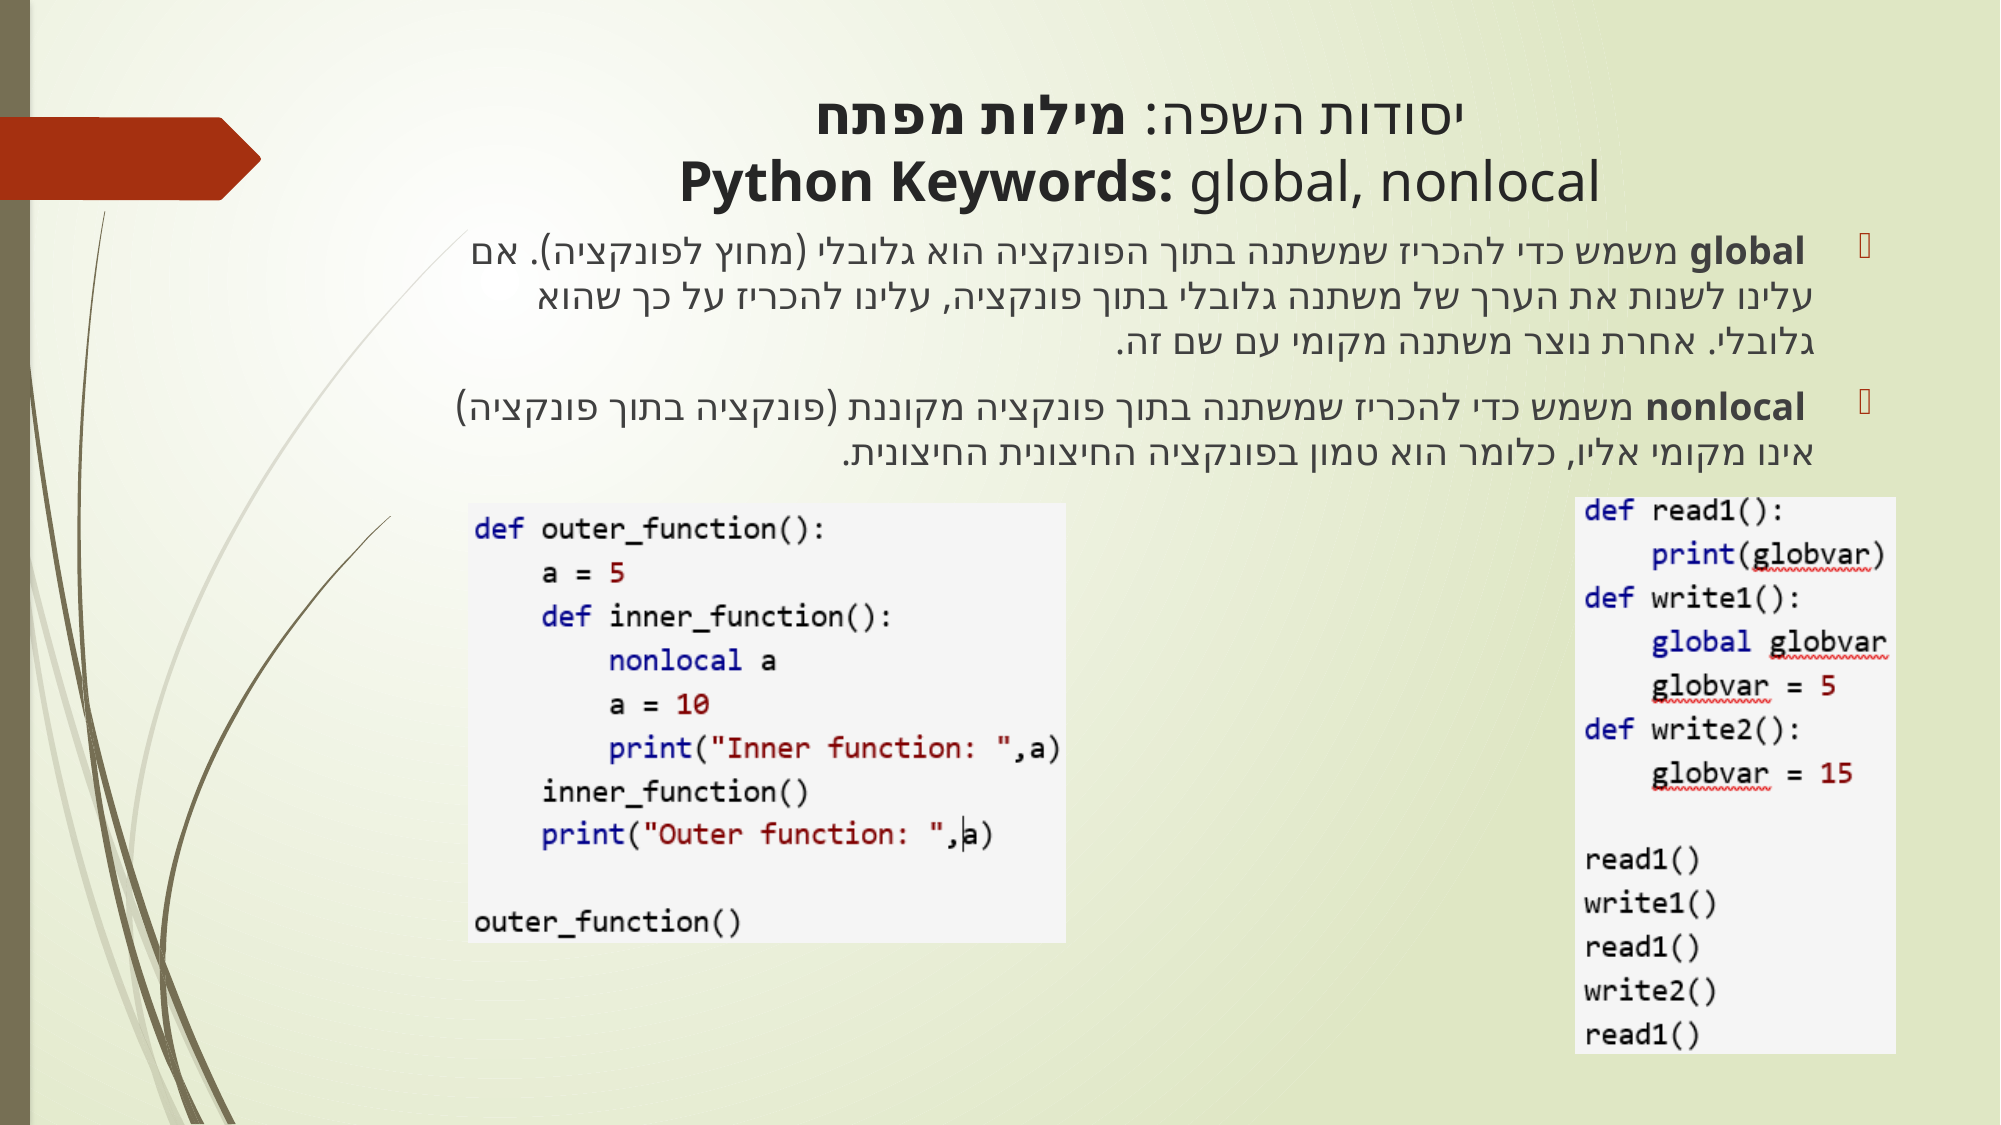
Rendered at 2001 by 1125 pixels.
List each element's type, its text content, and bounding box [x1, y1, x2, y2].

picture [1574, 496, 1896, 1054]
text_box יסודות השפה: מילות מפתח Python Keywords: global, nonlocal [395, 71, 1886, 220]
picture [468, 503, 1066, 943]
list global משמש כדי להכריז שמשתנה בתוך הפונקציה הוא גלובלי (מחוץ לפונקציה). אם עלינו לשנות את הערך של משתנה גלובלי בתוך פונקציה, עלינו להכריז על כך שהוא גלובלי. אחרת נוצר משתנה מקומי עם שם זה. nonlocal משמש כדי להכריז שמשתנה בתוך פונקציה מקוננת (פונקציה בתוך פונקציה) אינו מקומי אליו, כלומר הוא טמון בפונקציה החיצונית החיצונית. [424, 219, 1888, 970]
